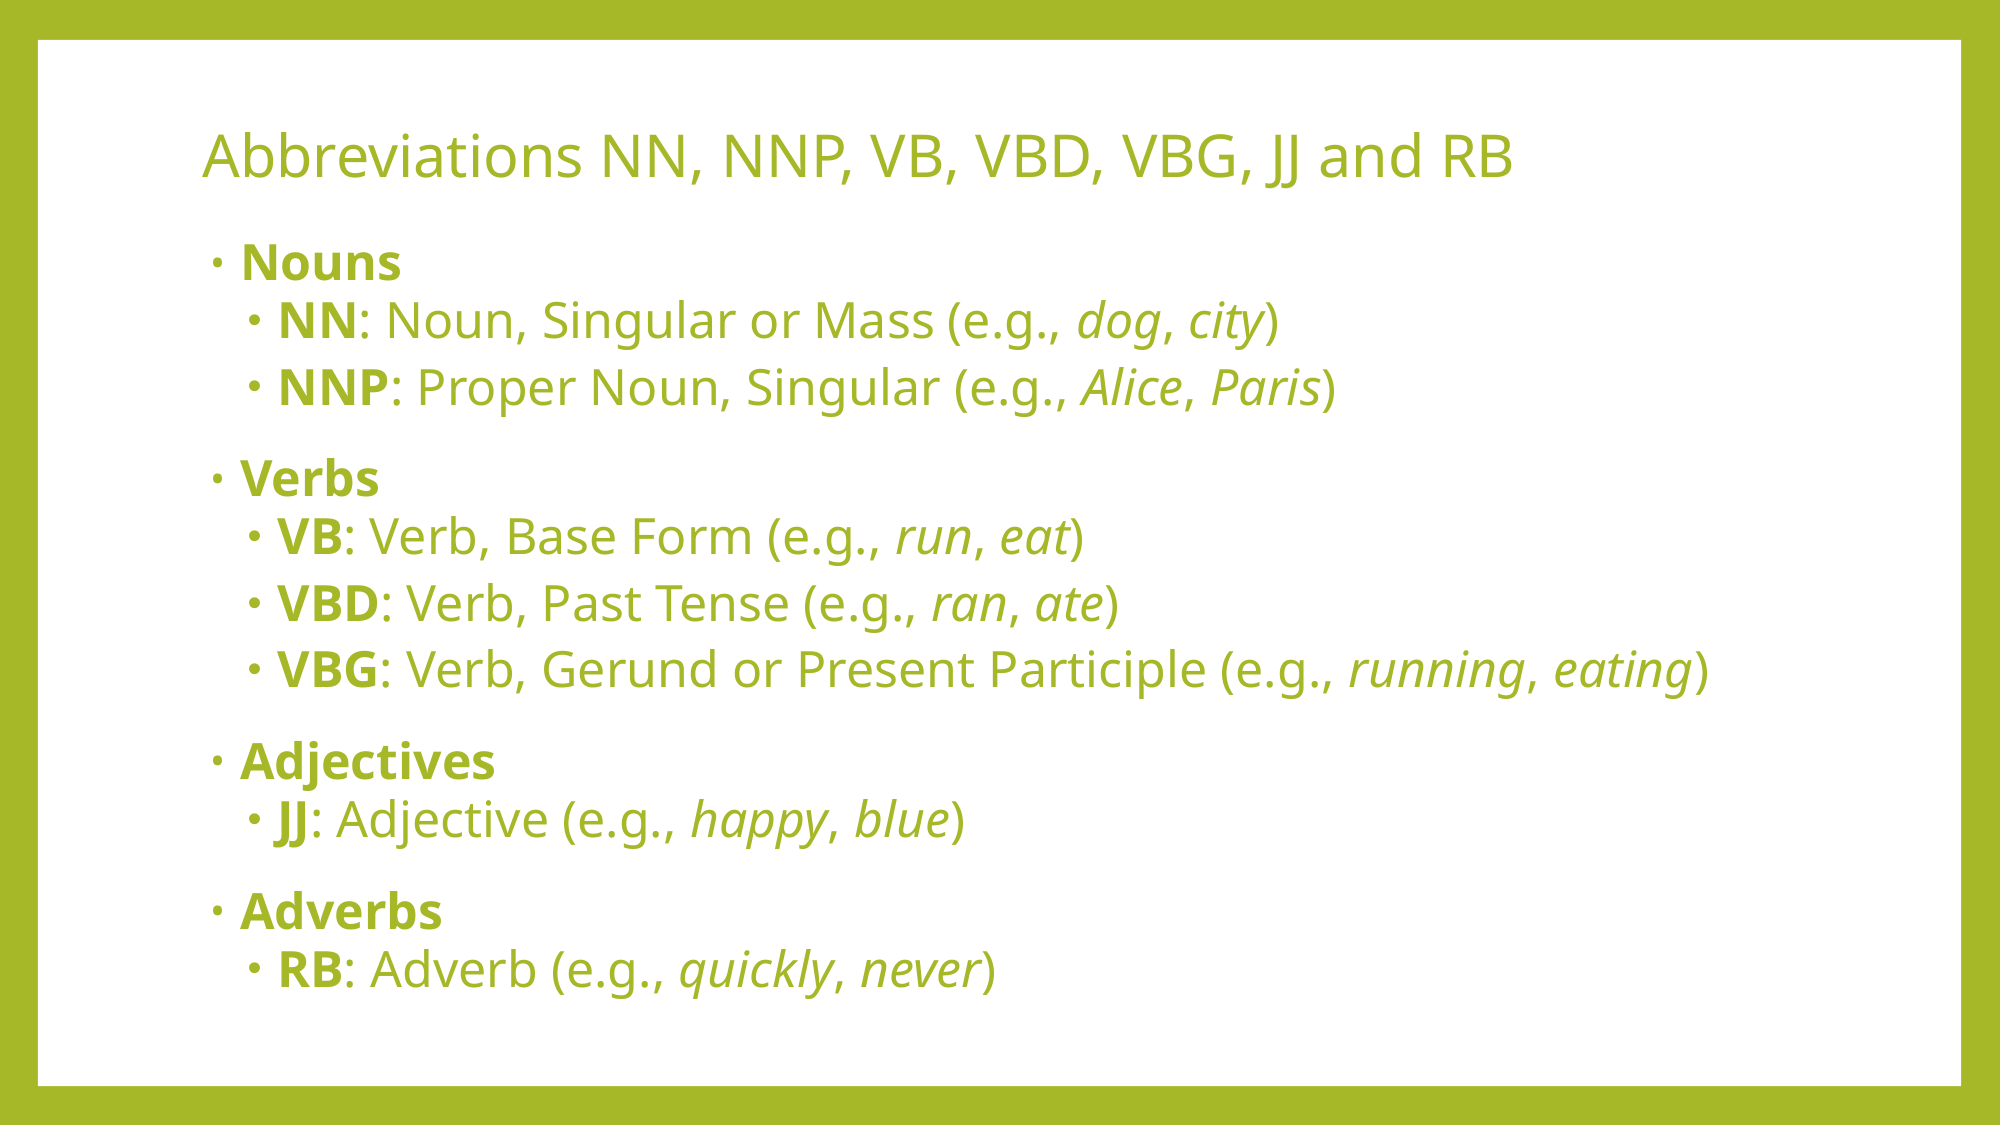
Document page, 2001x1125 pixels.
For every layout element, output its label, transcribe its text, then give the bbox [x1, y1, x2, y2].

title Abbreviations NN, NNP, VB, VBD, VBG, JJ and RB [187, 99, 1808, 218]
list Nouns NN: Noun, Singular or Mass (e.g., dog, city) NNP: Proper Noun, Singular (e.g., Alice, Paris) Verbs VB: Verb, Base Form (e.g., run, eat) VBD: Verb, Past Tense (e.g., ran, ate) VBG: Verb, Gerund or Present Participle (e.g., running, eating) Adjectives JJ: Adjective (e.g., happy, blue) Adverbs RB: Adverb (e.g., quickly, never) [187, 230, 1792, 1045]
